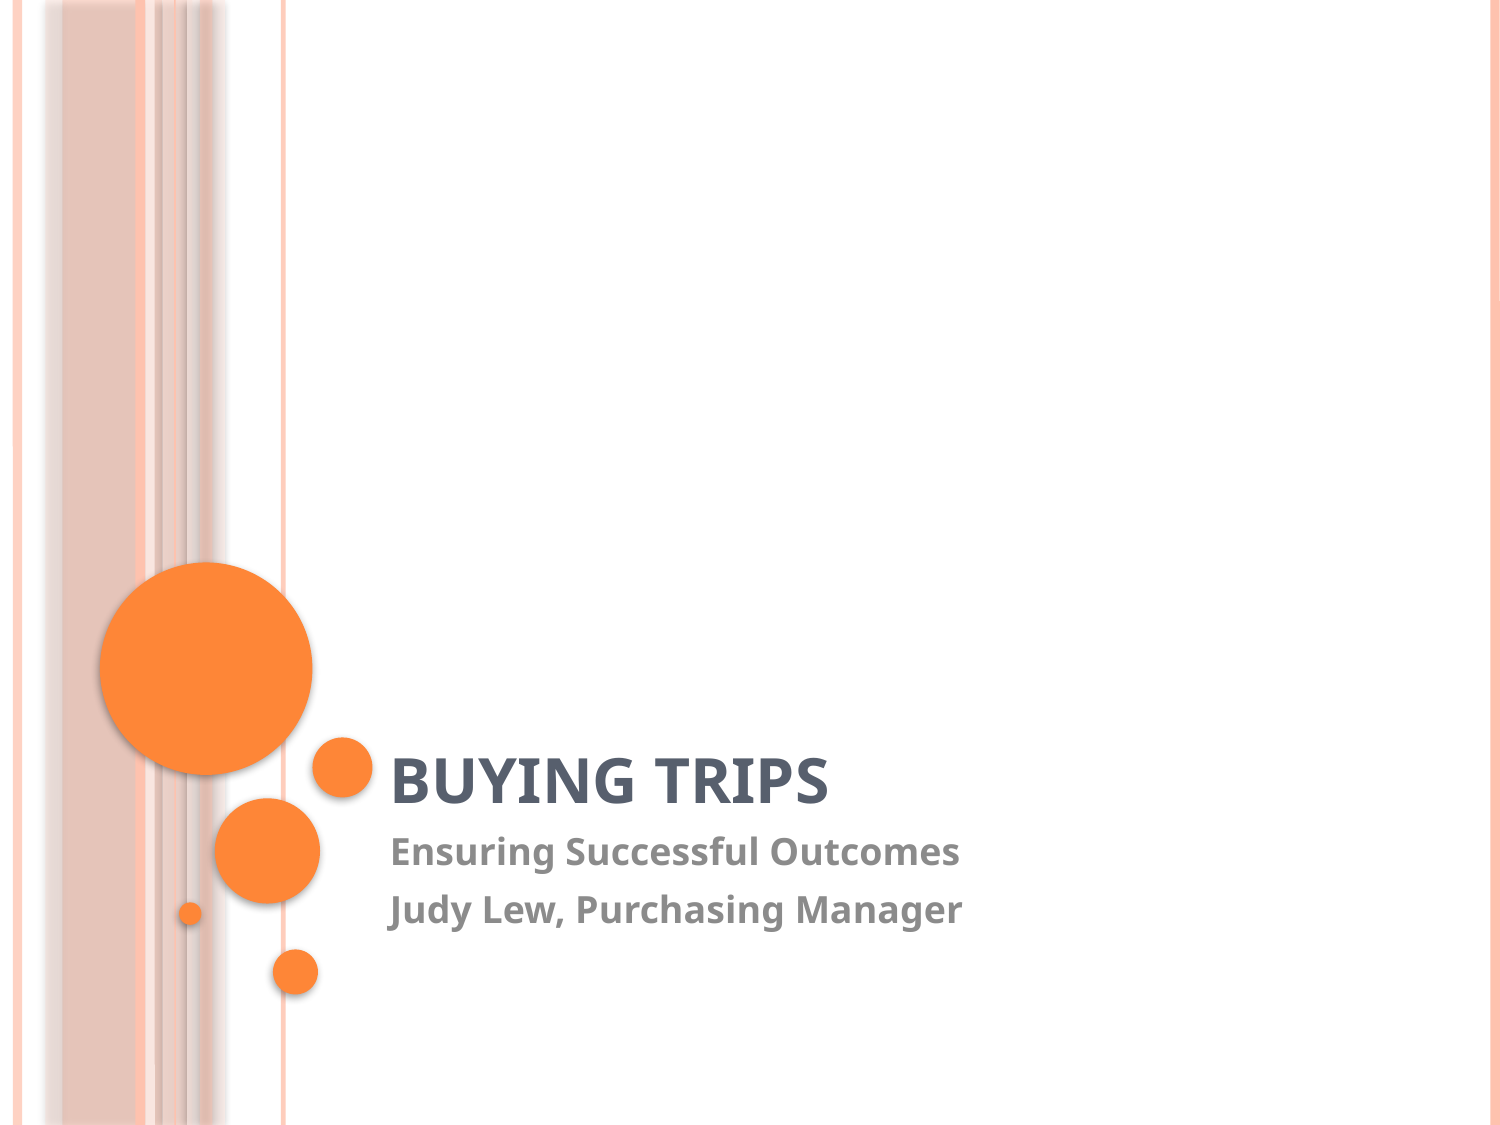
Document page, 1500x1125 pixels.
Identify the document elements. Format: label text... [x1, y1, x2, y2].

subtitle Ensuring Successful Outcomes Judy Lew, Purchasing Manager [375, 820, 1388, 1046]
title Buying Trips [375, 512, 1388, 820]
